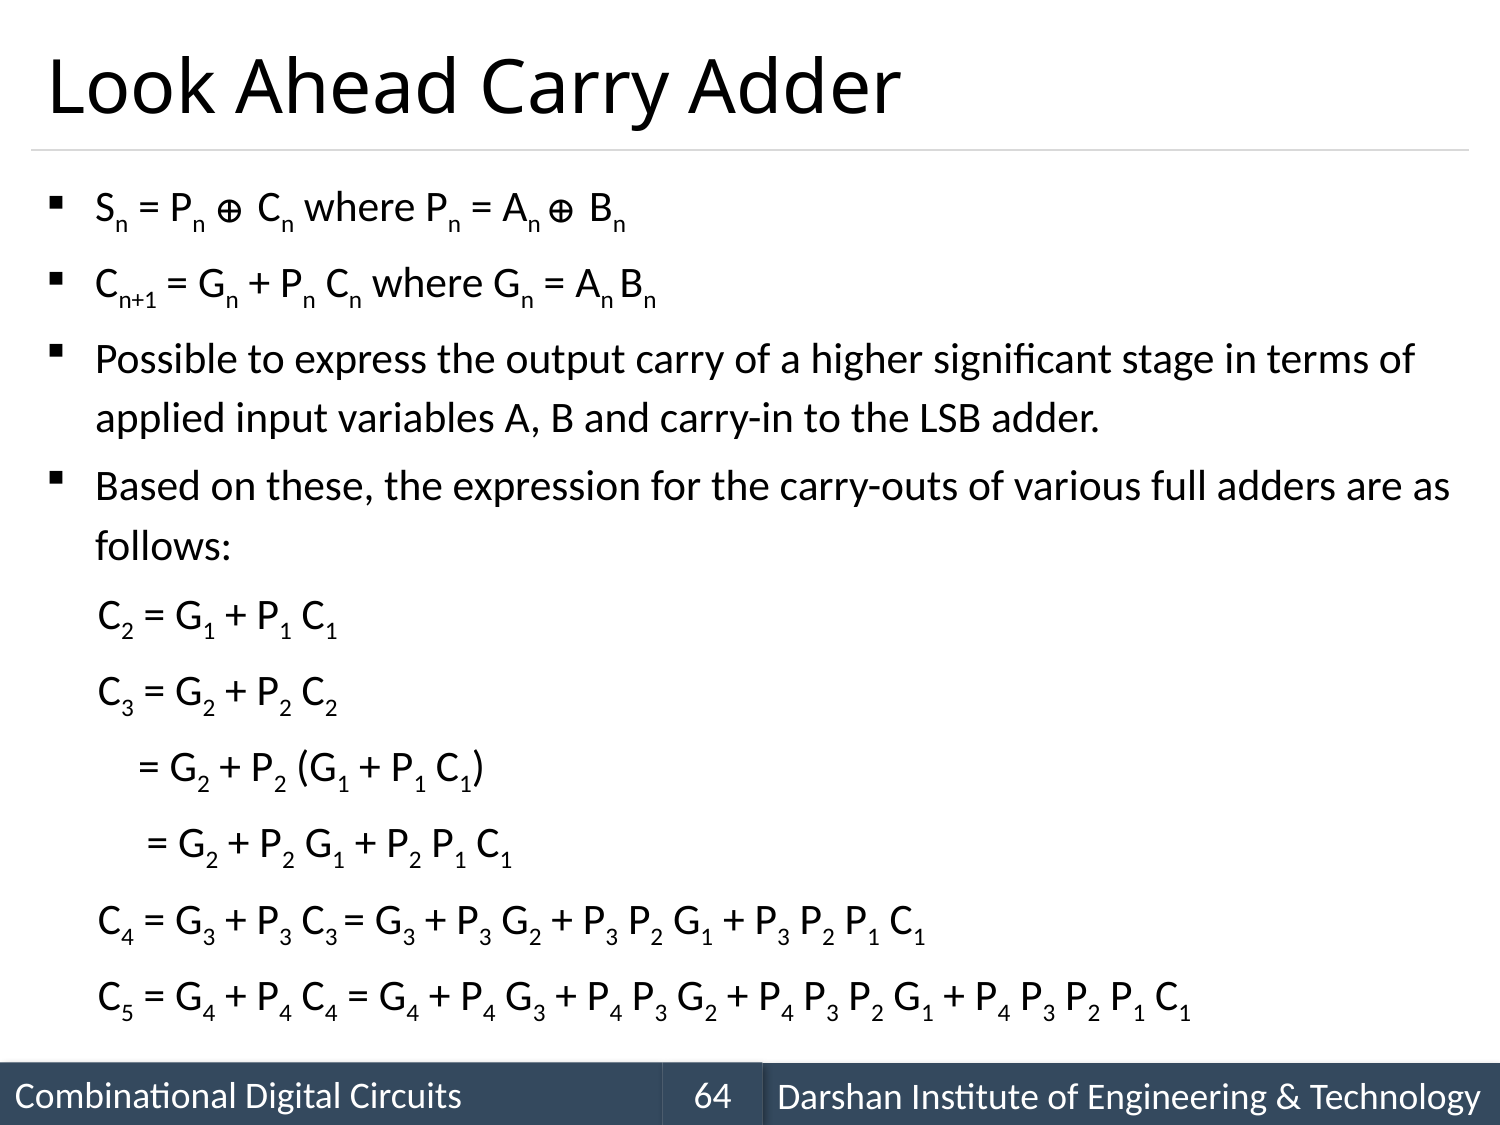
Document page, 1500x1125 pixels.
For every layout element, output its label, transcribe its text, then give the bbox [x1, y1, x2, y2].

title Look Ahead Carry Adder [31, 17, 1469, 150]
list Sn = Pn ⊕ Cn where Pn = An ⊕ Bn Cn+1 = Gn + Pn Cn where Gn = An Bn Possible to express the output carry of a higher significant stage in terms of applied input variables A, B and carry-in to the LSB adder. Based on these, the expression for the carry-outs of various full adders are as follows: C2 = G1 + P1 C1 C3 = G2 + P2 C2 = G2 + P2 (G1 + P1 C1) = G2 + P2 G1 + P2 P1 C1 C4 = G3 + P3 C3 = G3 + P3 G2 + P3 P2 G1 + P3 P2 P1 C1 C5 = G4 + P4 C4 = G4 + P4 G3 + P4 P3 G2 + P4 P3 P2 G1 + P4 P3 P2 P1 C1 [31, 162, 1469, 1038]
